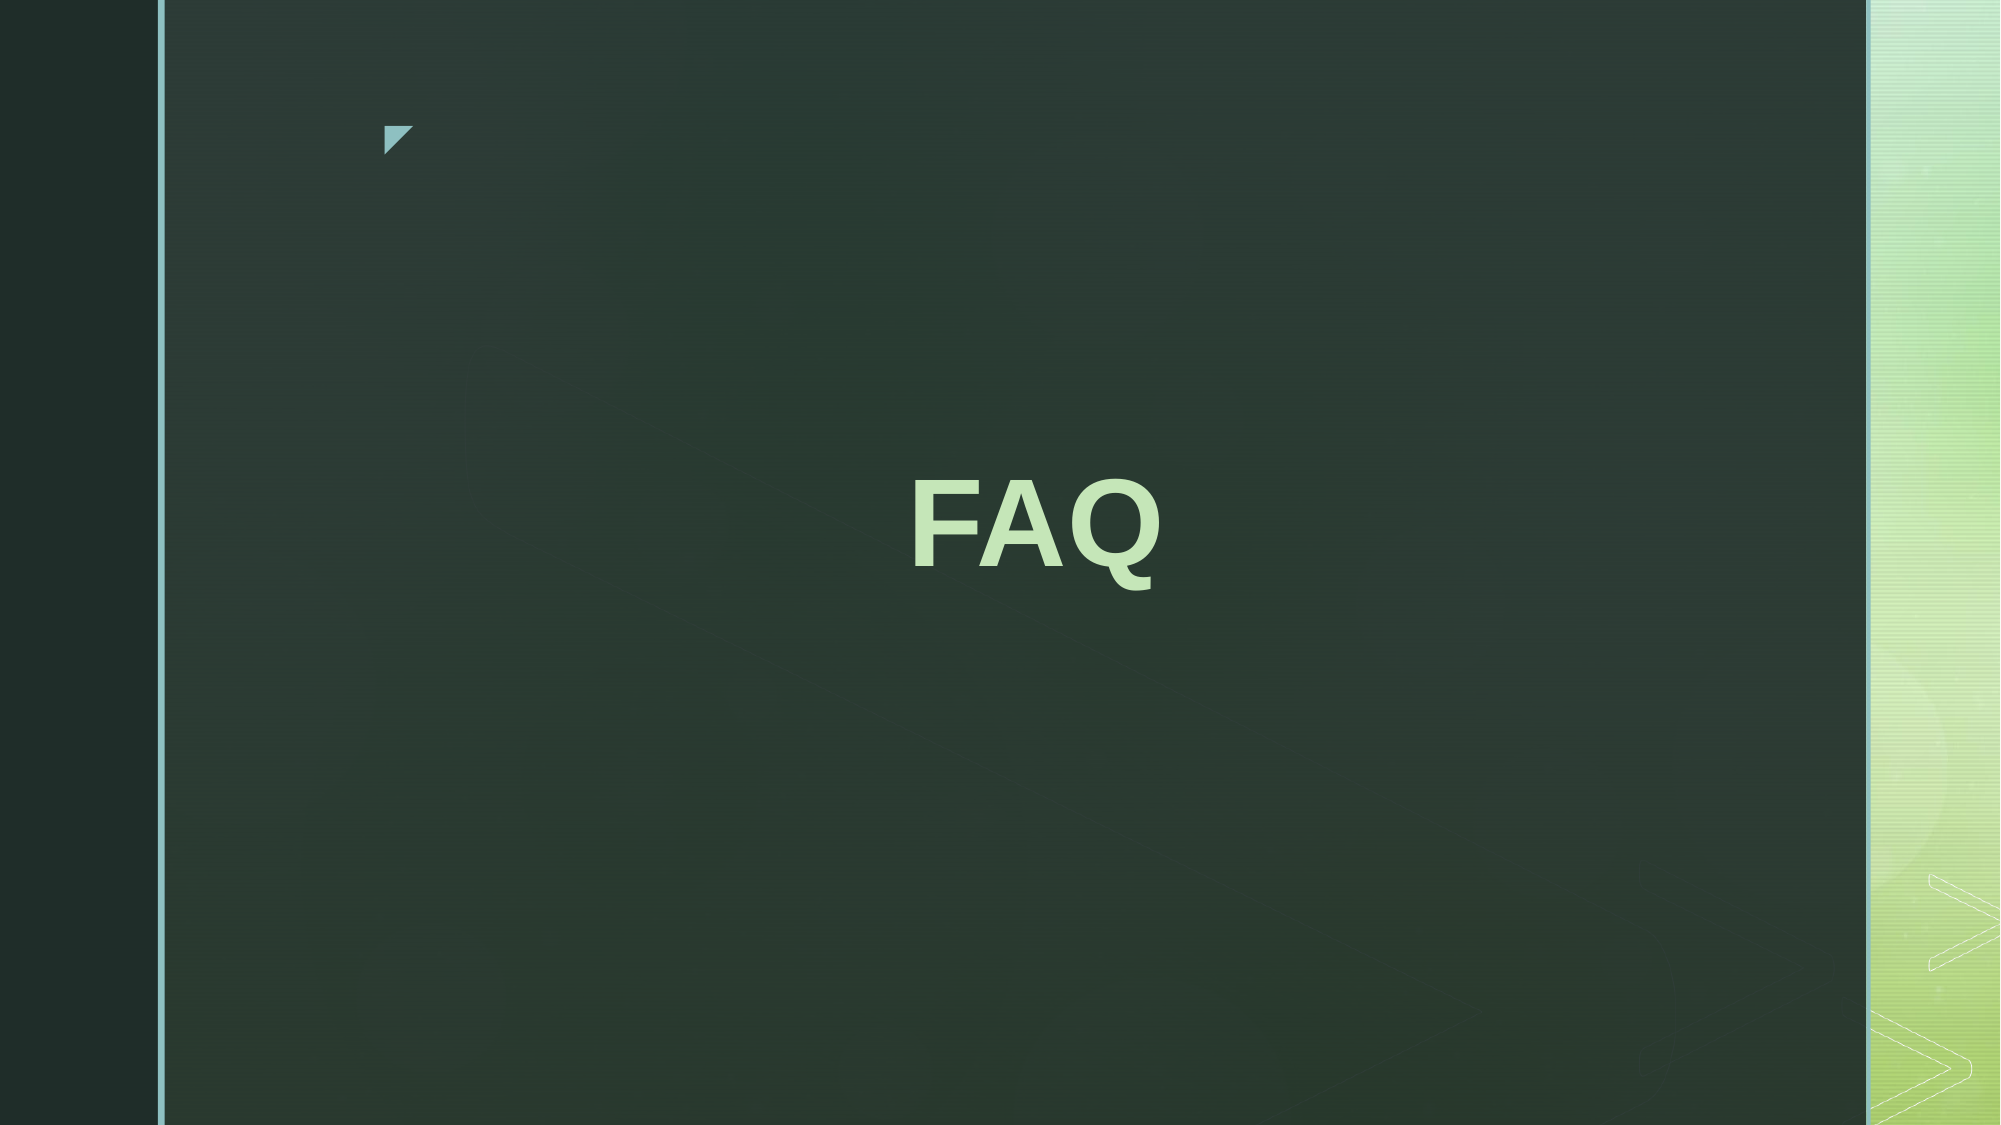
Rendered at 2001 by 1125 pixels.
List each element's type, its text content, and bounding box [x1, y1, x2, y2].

title FAQ [383, 451, 1689, 629]
picture [1871, 0, 2001, 1125]
